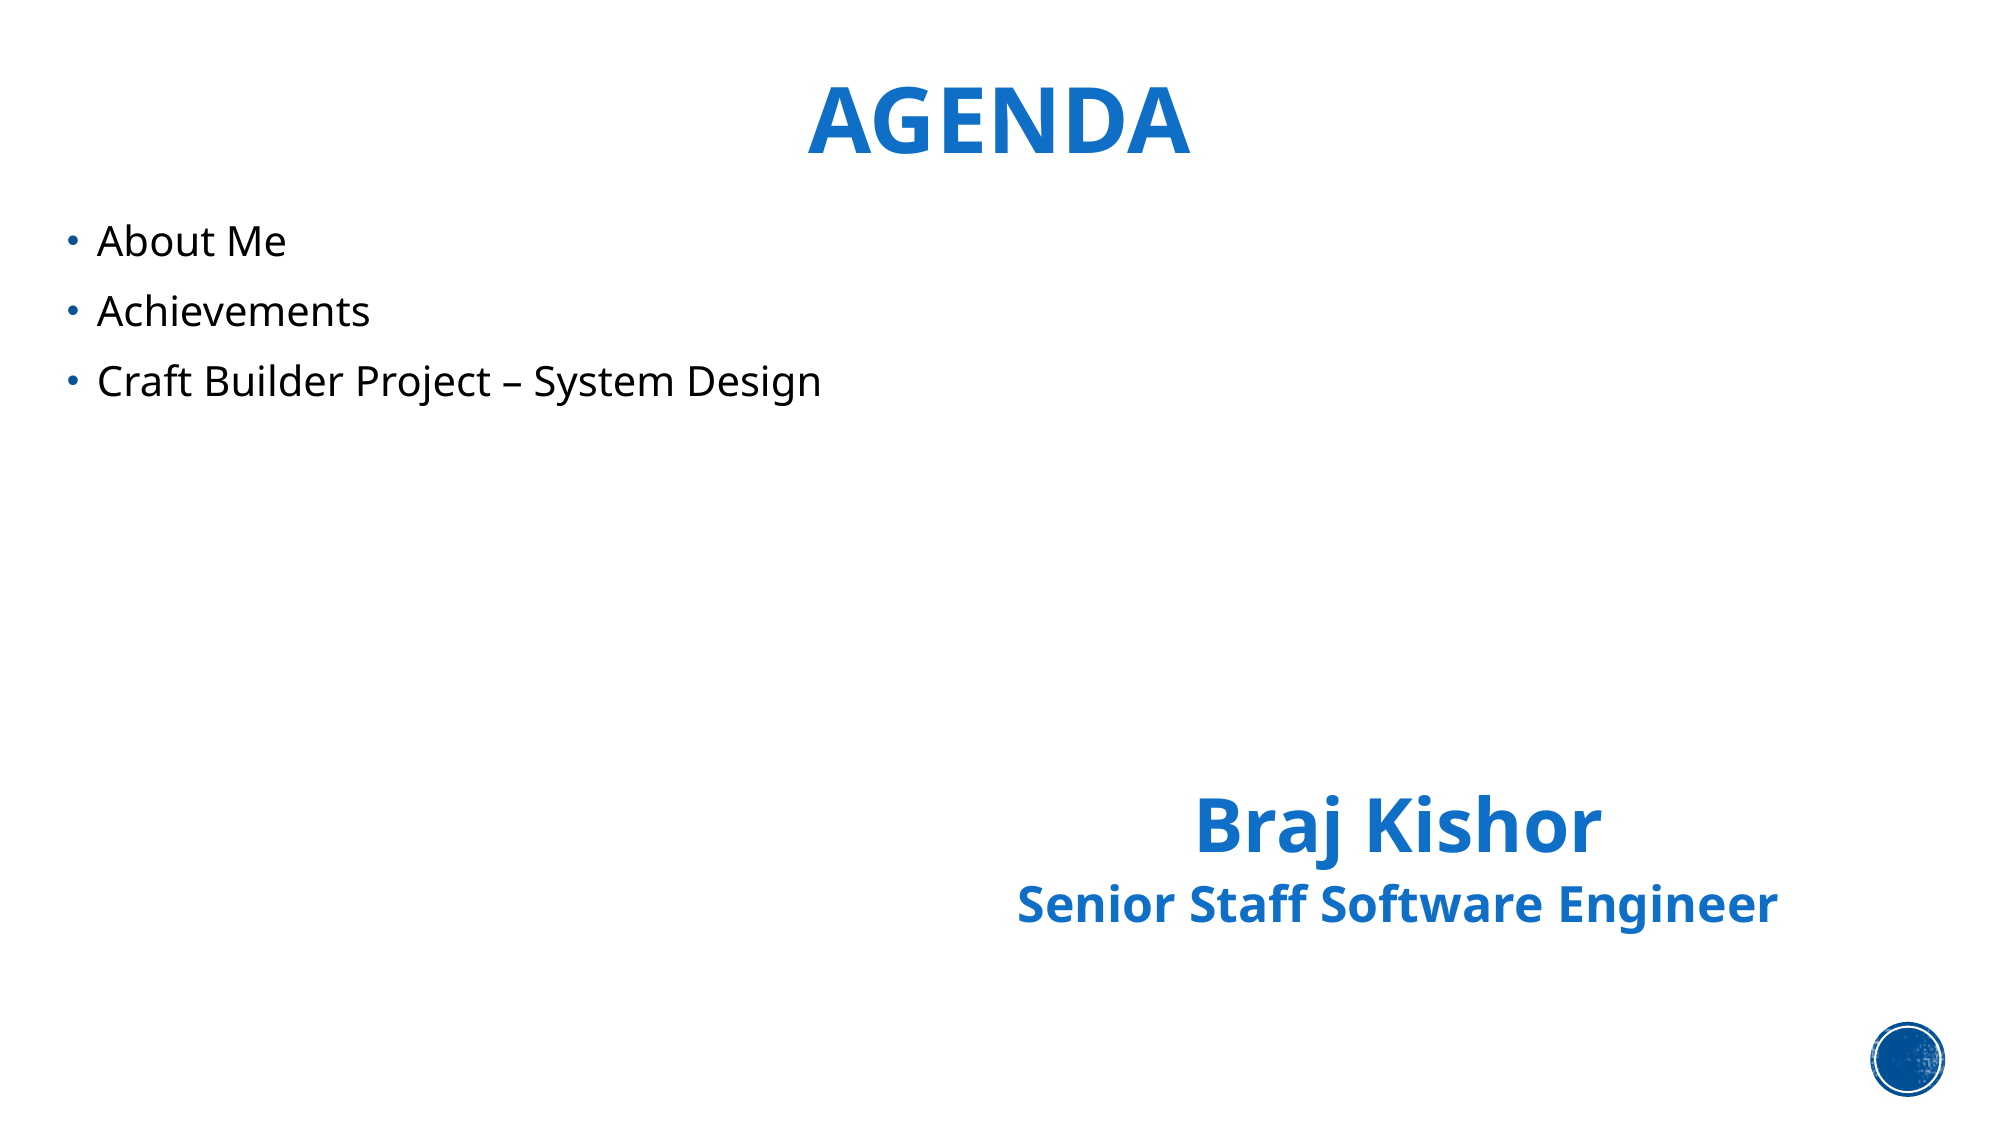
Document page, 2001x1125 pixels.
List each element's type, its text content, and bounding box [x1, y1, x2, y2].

list About Me Achievements Craft Builder Project – System Design [51, 213, 1974, 1038]
text_box AGENDA [0, 46, 2000, 179]
text_box Braj Kishor [797, 763, 2000, 860]
text_box Senior Staff Software Engineer [797, 860, 2000, 940]
